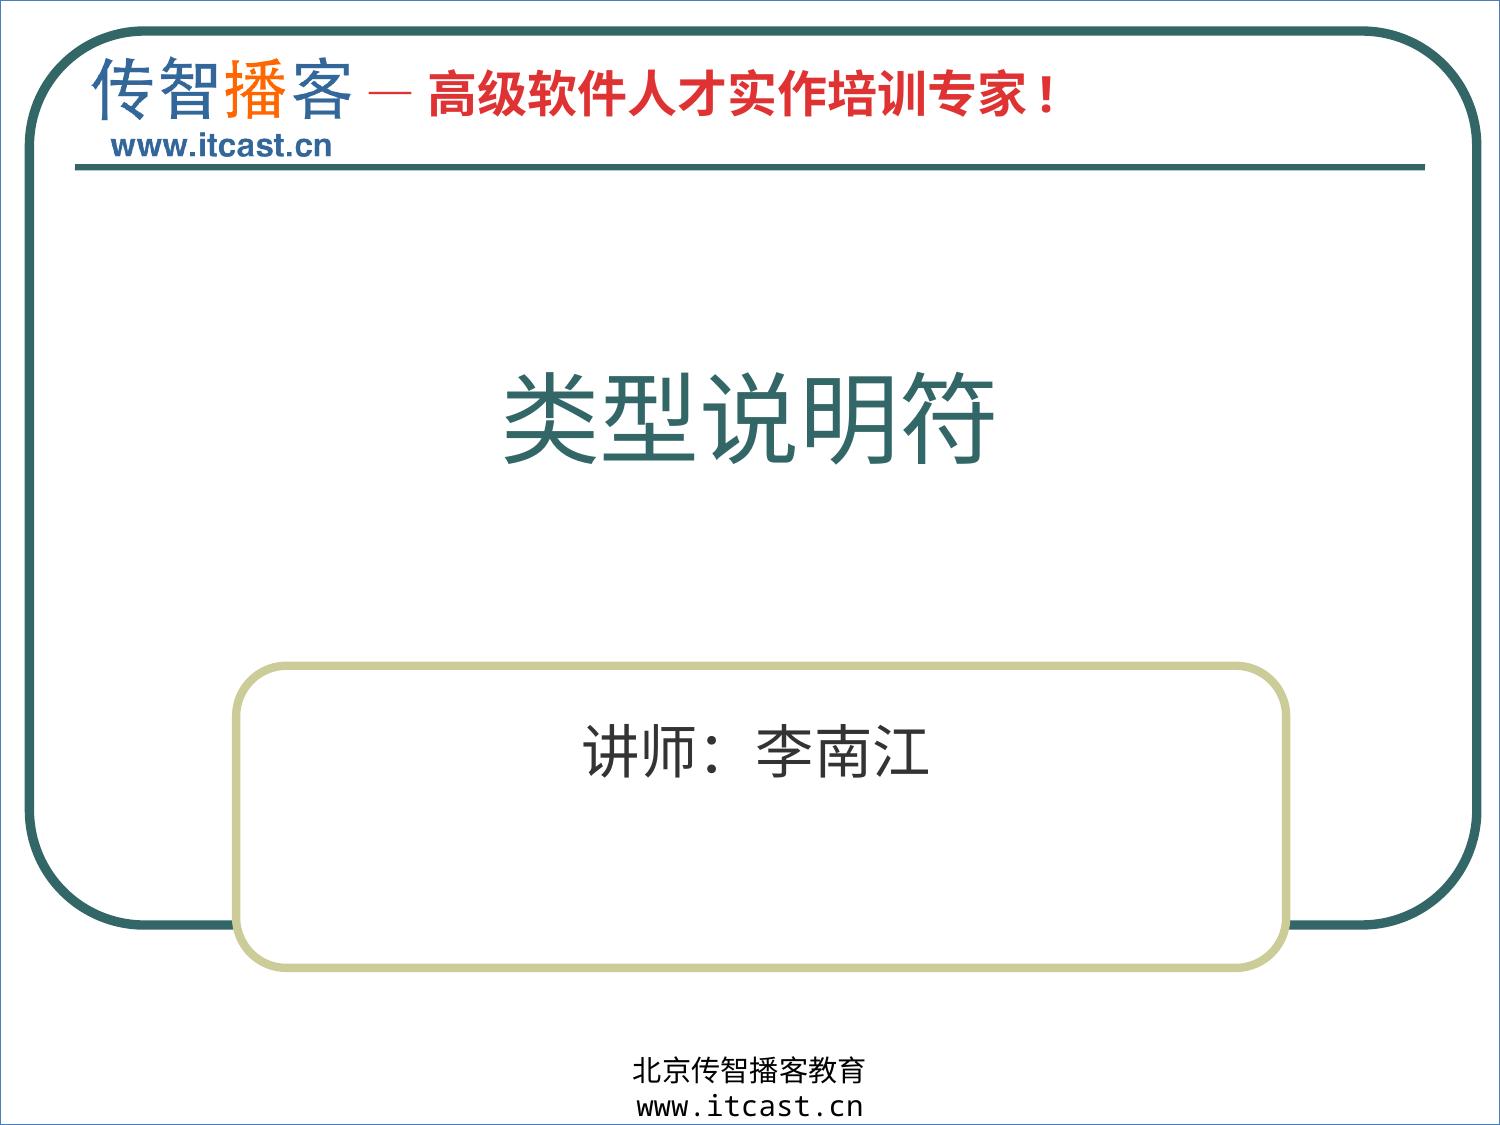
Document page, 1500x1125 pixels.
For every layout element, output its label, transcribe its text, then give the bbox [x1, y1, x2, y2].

picture [91, 56, 351, 157]
title 类型说明符 [112, 167, 1388, 666]
subtitle 讲师：李南江 [231, 680, 1282, 821]
